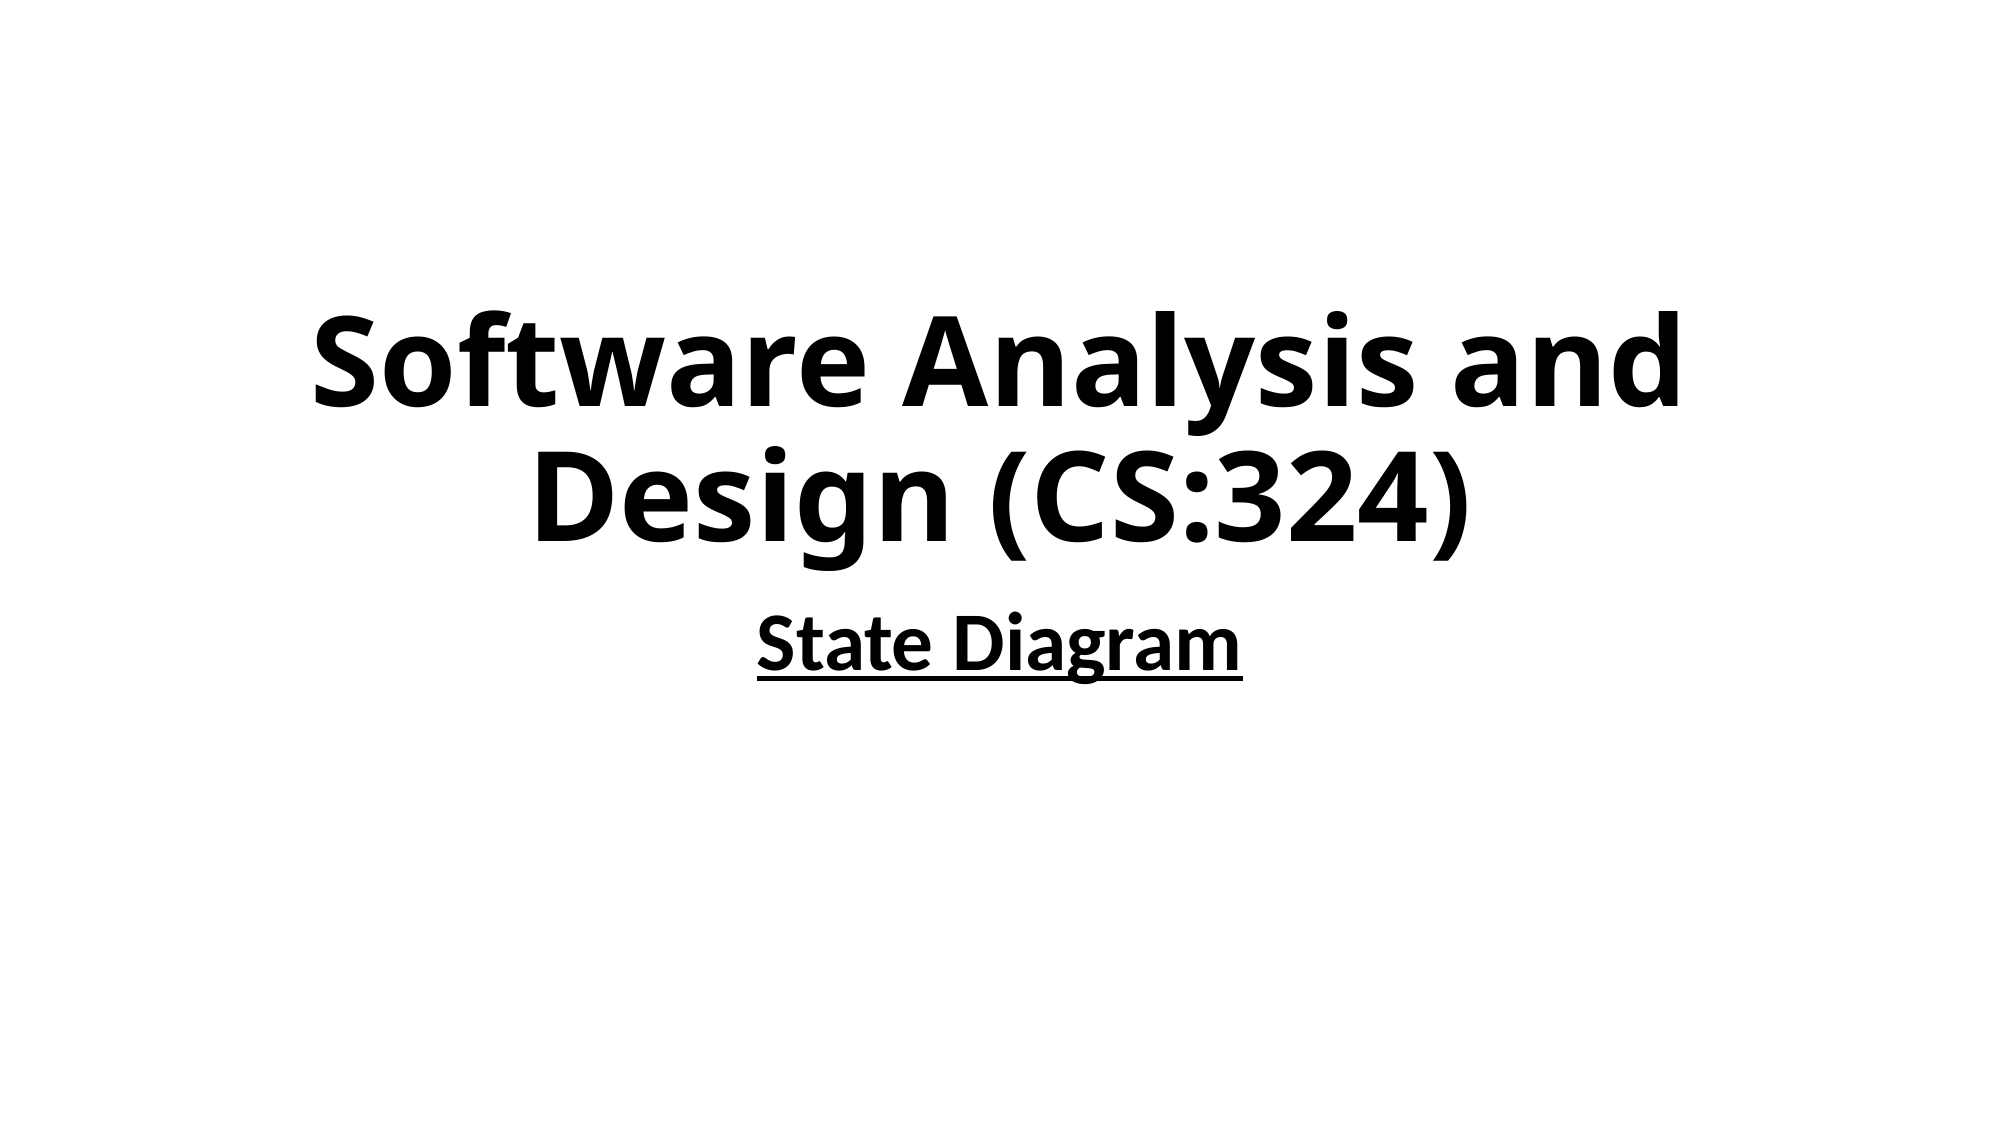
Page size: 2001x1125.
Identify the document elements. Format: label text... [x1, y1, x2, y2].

title Software Analysis and Design (CS:324) [249, 184, 1750, 576]
subtitle State Diagram [249, 590, 1750, 863]
